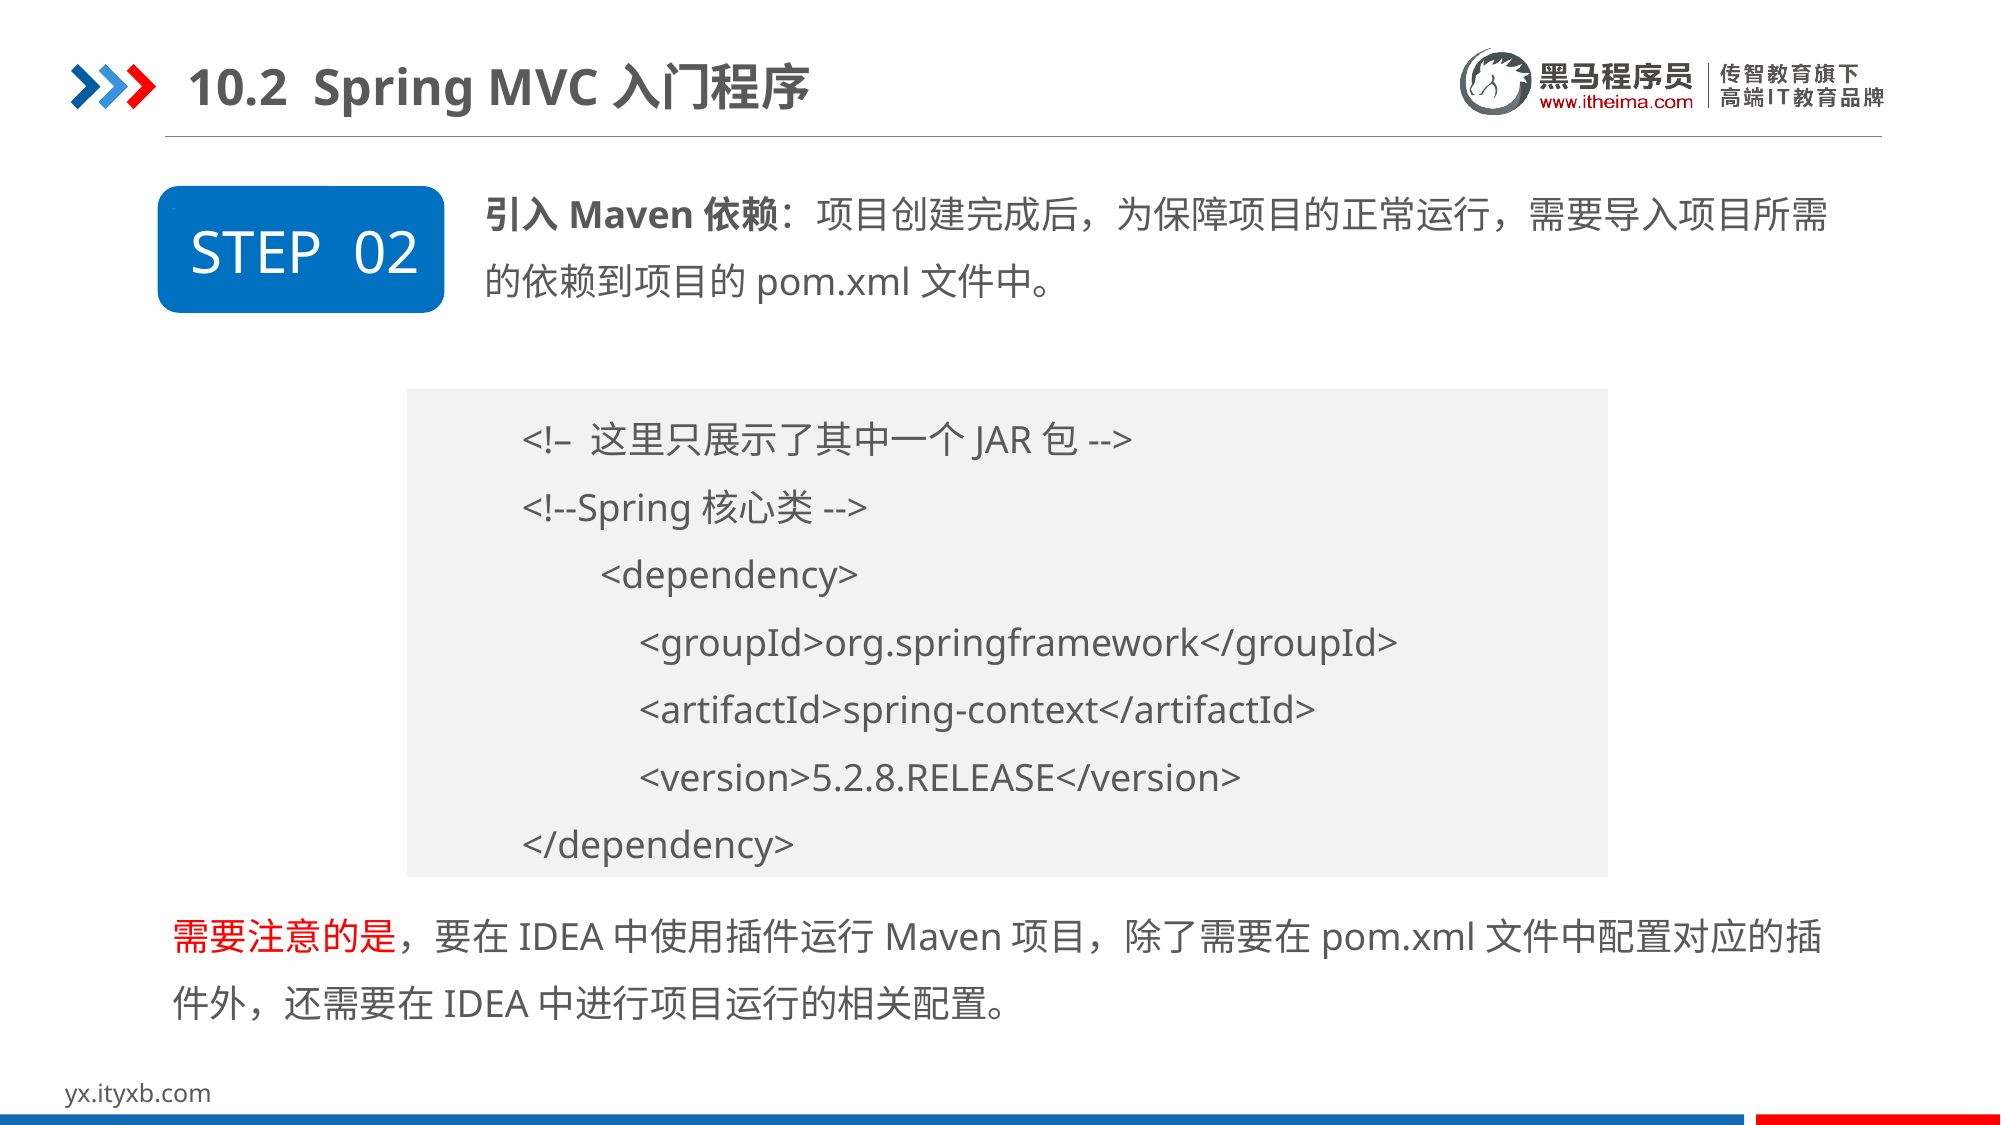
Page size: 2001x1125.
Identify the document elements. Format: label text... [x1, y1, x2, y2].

text_box 10.2 Spring MVC入门程序 [187, 43, 855, 127]
text_box 引入Maven依赖：项目创建完成后，为保障项目的正常运行，需要导入项目所需的依赖到项目的pom.xml文件中。 [469, 160, 1862, 311]
picture [407, 389, 1611, 878]
text_box STEP 02 [172, 208, 439, 293]
text_box 需要注意的是，要在IDEA中使用插件运行Maven项目，除了需要在pom.xml文件中配置对应的插件外，还需要在IDEA中进行项目运行的相关配置。 [157, 883, 1862, 1033]
text_box [156, 184, 446, 314]
picture [1460, 48, 1887, 115]
